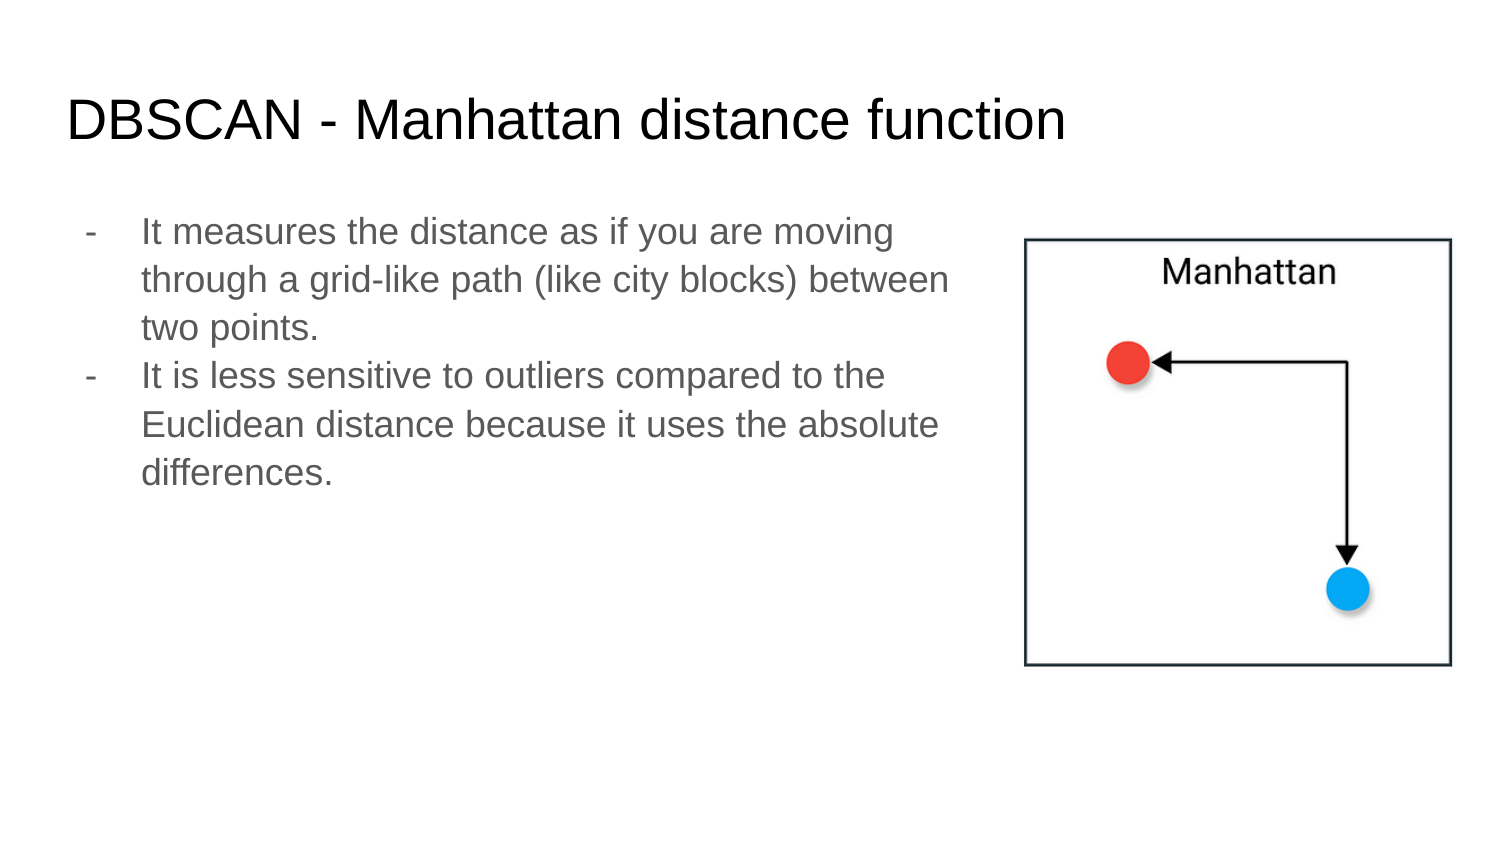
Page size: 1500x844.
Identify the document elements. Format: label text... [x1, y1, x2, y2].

title DBSCAN - Manhattan distance function [51, 72, 1449, 167]
list It measures the distance as if you are moving through a grid-like path (like city blocks) between two points. It is less sensitive to outliers compared to the Euclidean distance because it uses the absolute differences. [51, 189, 976, 750]
picture [1023, 215, 1464, 683]
